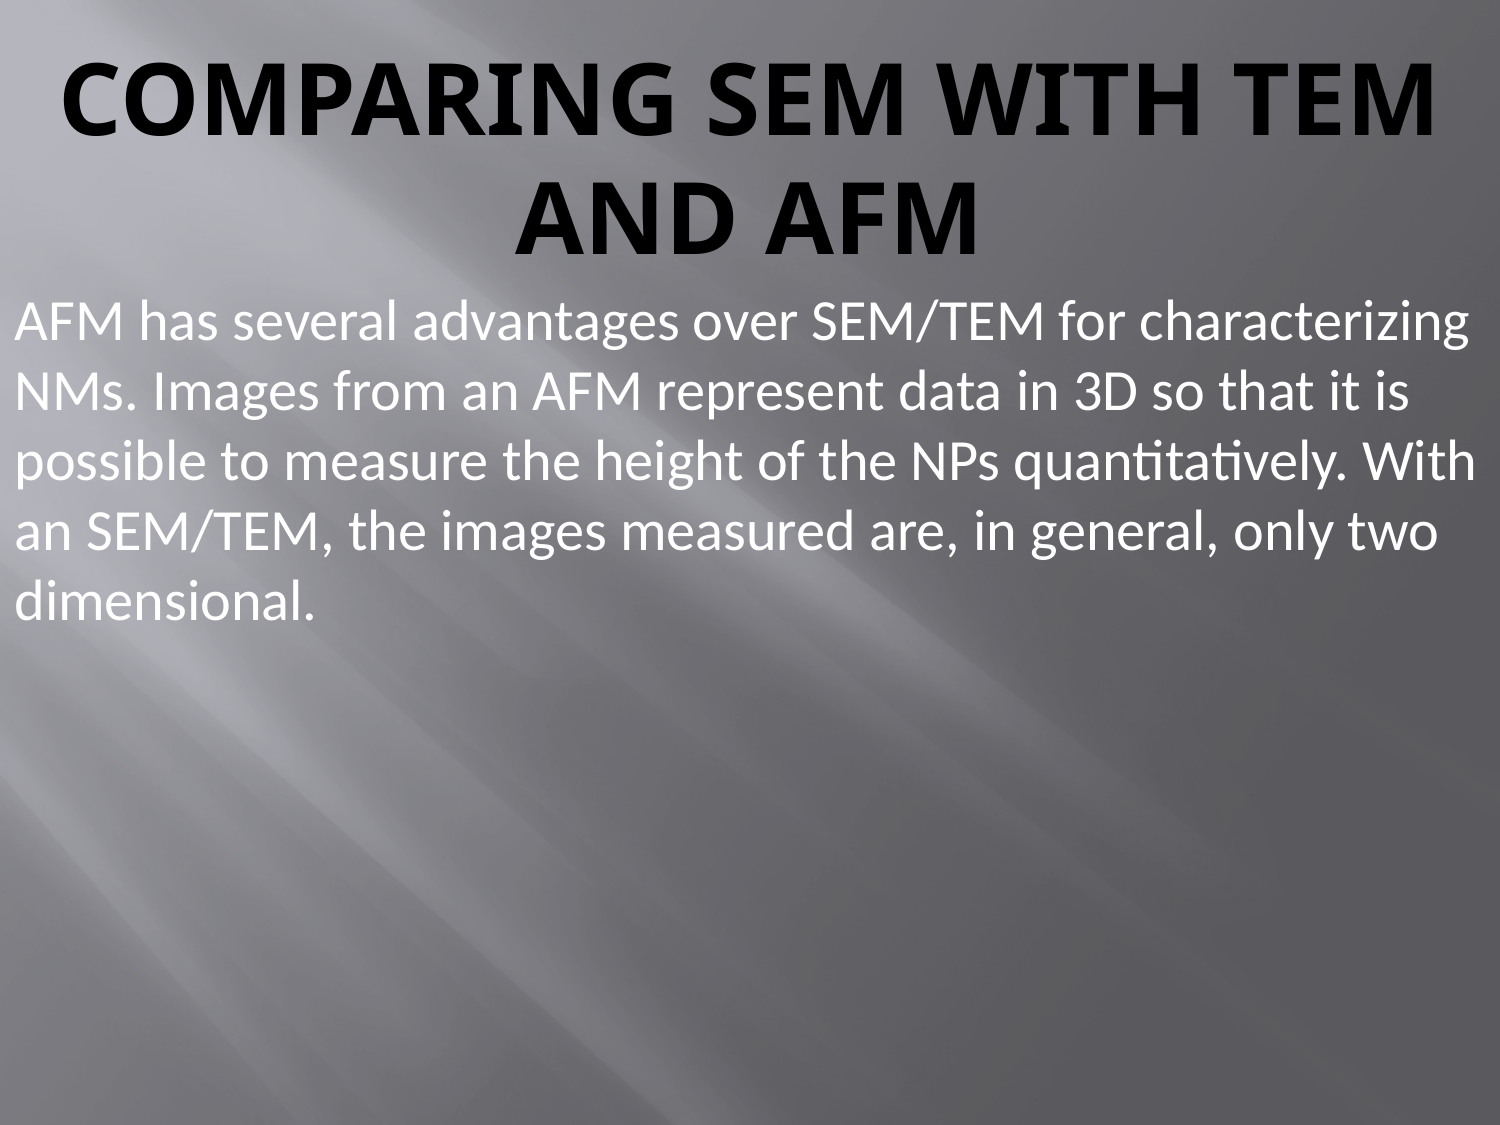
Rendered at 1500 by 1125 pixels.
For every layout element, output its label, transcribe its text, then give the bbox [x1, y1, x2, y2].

title COMPARING SEM WITH TEM AND AFM [0, 2, 1500, 275]
subtitle AFM has several advantages over SEM/TEM for characterizing NMs. Images from an AFM represent data in 3D so that it is possible to measure the height of the NPs quantitatively. With an SEM/TEM, the images measured are, in general, only two dimensional. [0, 275, 1500, 1125]
